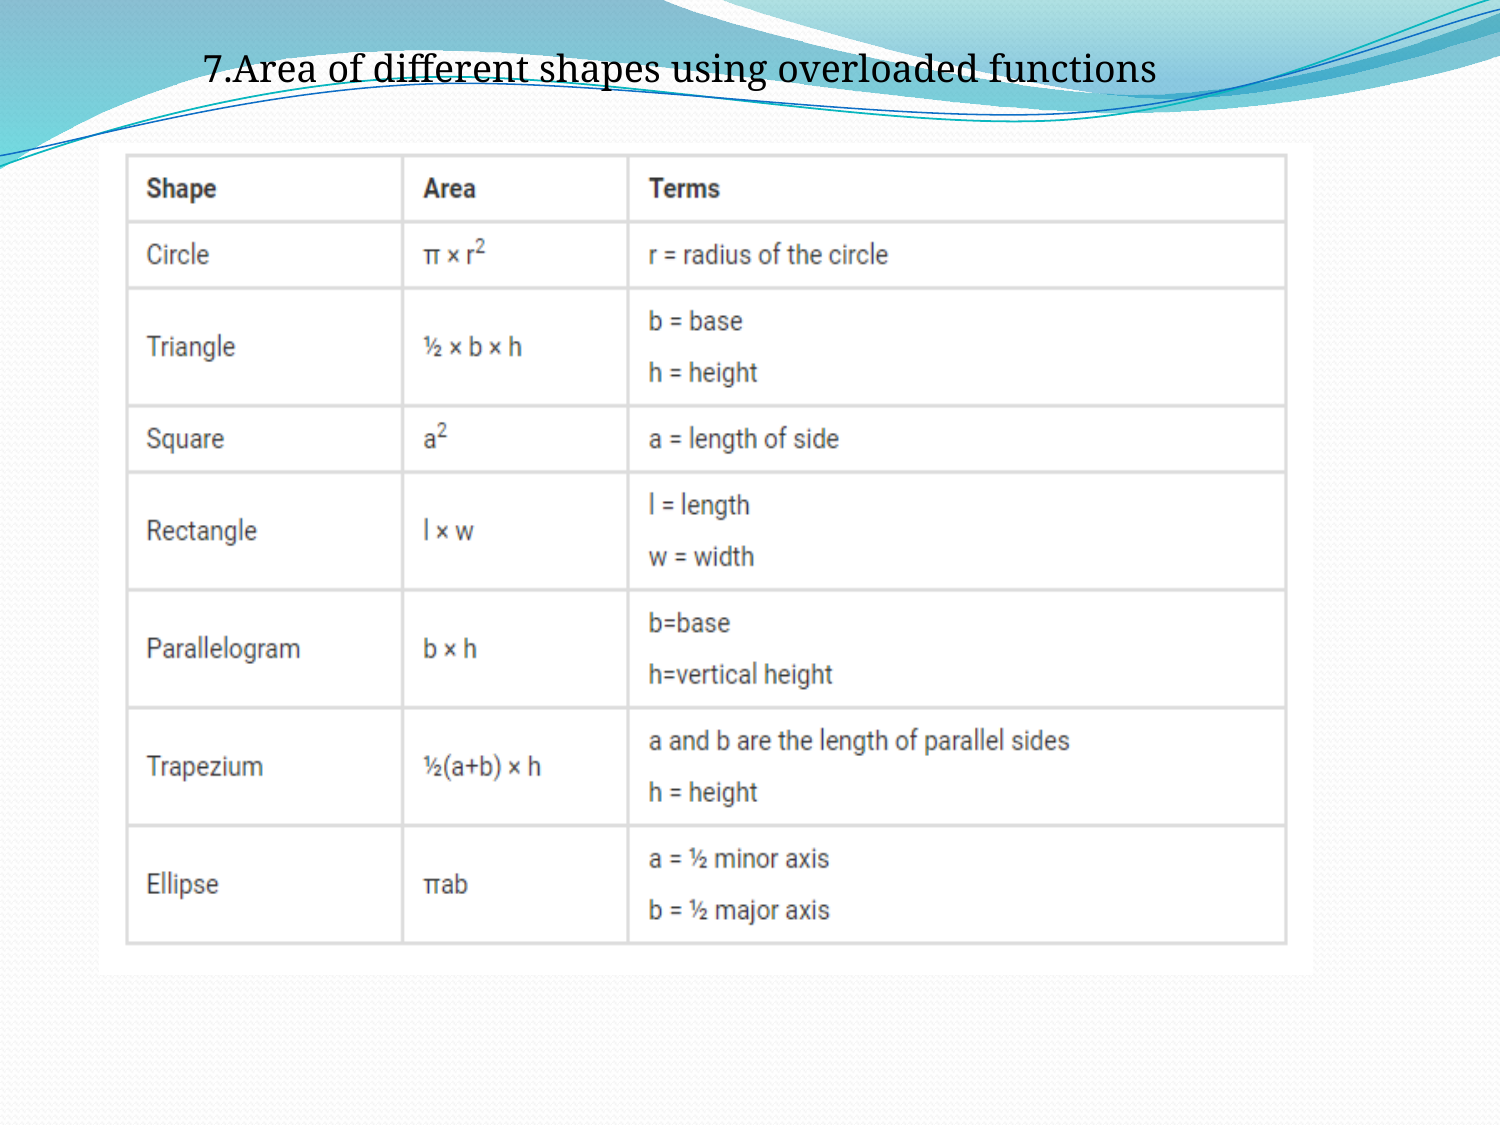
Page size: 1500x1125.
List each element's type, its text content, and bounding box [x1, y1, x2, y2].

picture [99, 143, 1313, 976]
text_box 7.Area of different shapes using overloaded functions [187, 37, 1188, 142]
